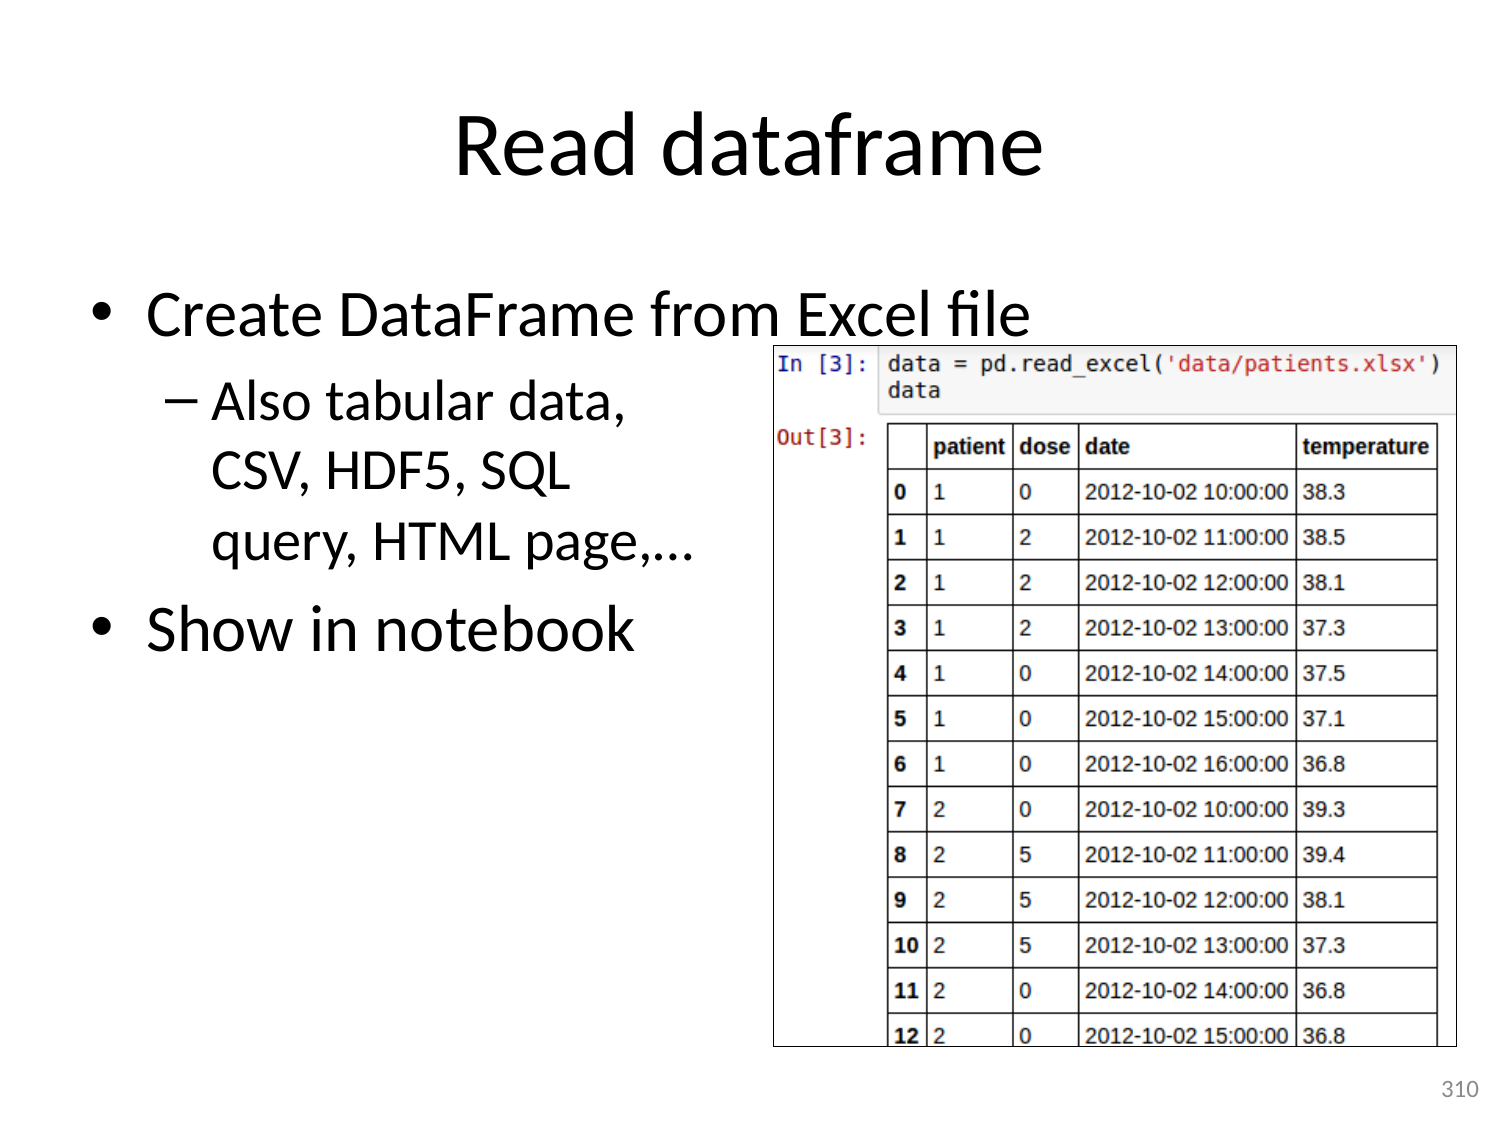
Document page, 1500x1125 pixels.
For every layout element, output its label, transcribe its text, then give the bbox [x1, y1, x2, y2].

title Read dataframe [75, 45, 1425, 233]
picture [773, 344, 1457, 1047]
slide_number 310 [1144, 1057, 1495, 1118]
list Create DataFrame from Excel file Also tabular data, CSV, HDF5, SQL query, HTML page,… Show in notebook [75, 262, 1425, 1005]
